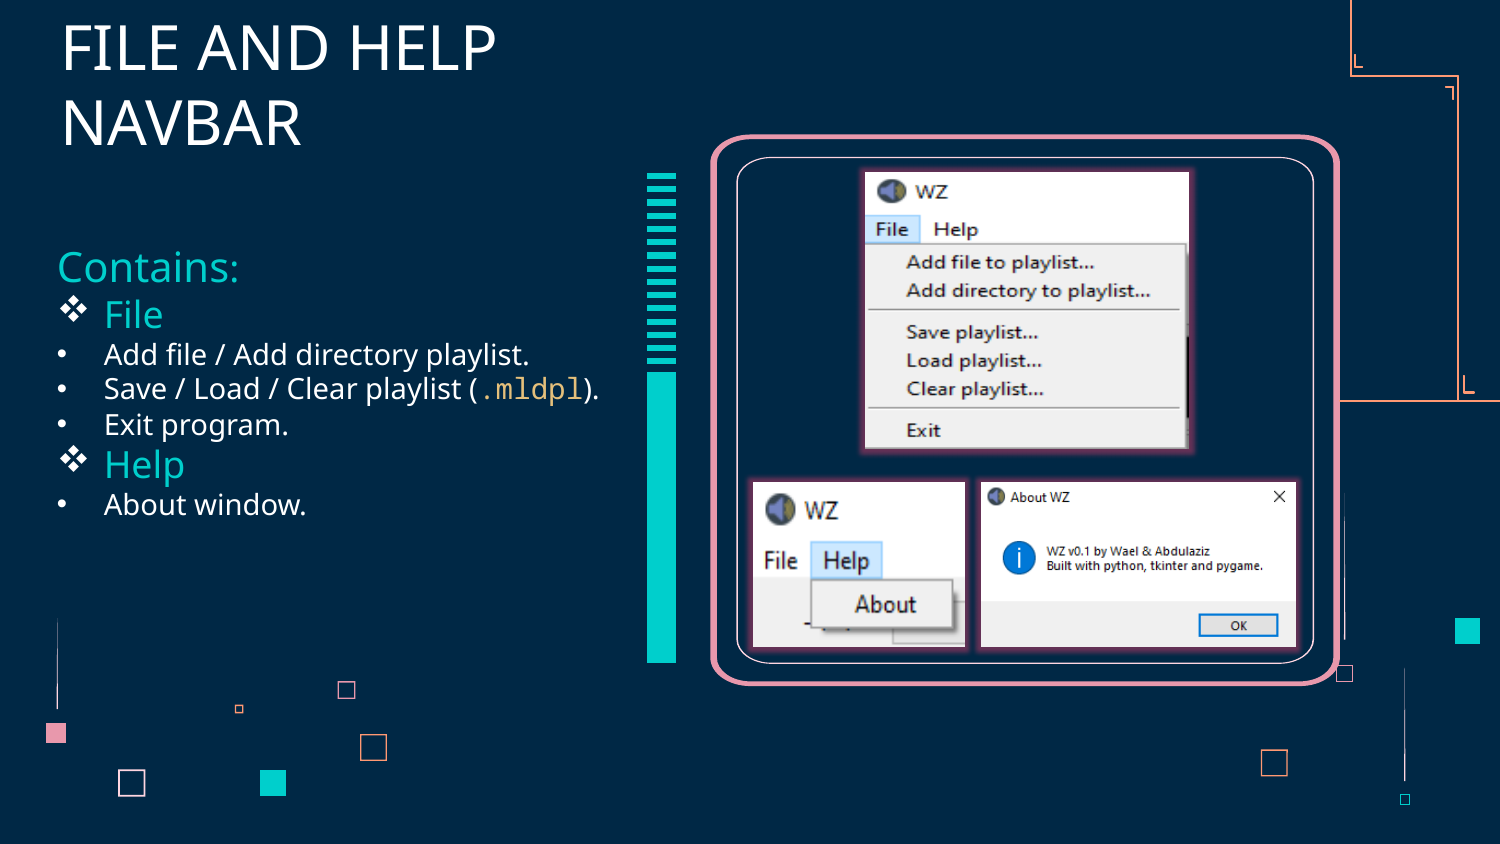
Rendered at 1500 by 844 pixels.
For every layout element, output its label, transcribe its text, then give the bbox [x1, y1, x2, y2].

list Contains: File Add file / Add directory playlist. Save / Load / Clear playlist (.mldpl). Exit program. Help About window. [41, 225, 641, 664]
title FILE AND HELP NAVBAR [45, 67, 651, 173]
picture [864, 172, 1190, 450]
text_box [646, 134, 1341, 687]
picture [752, 482, 965, 648]
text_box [1339, 0, 1500, 402]
picture [980, 482, 1296, 648]
